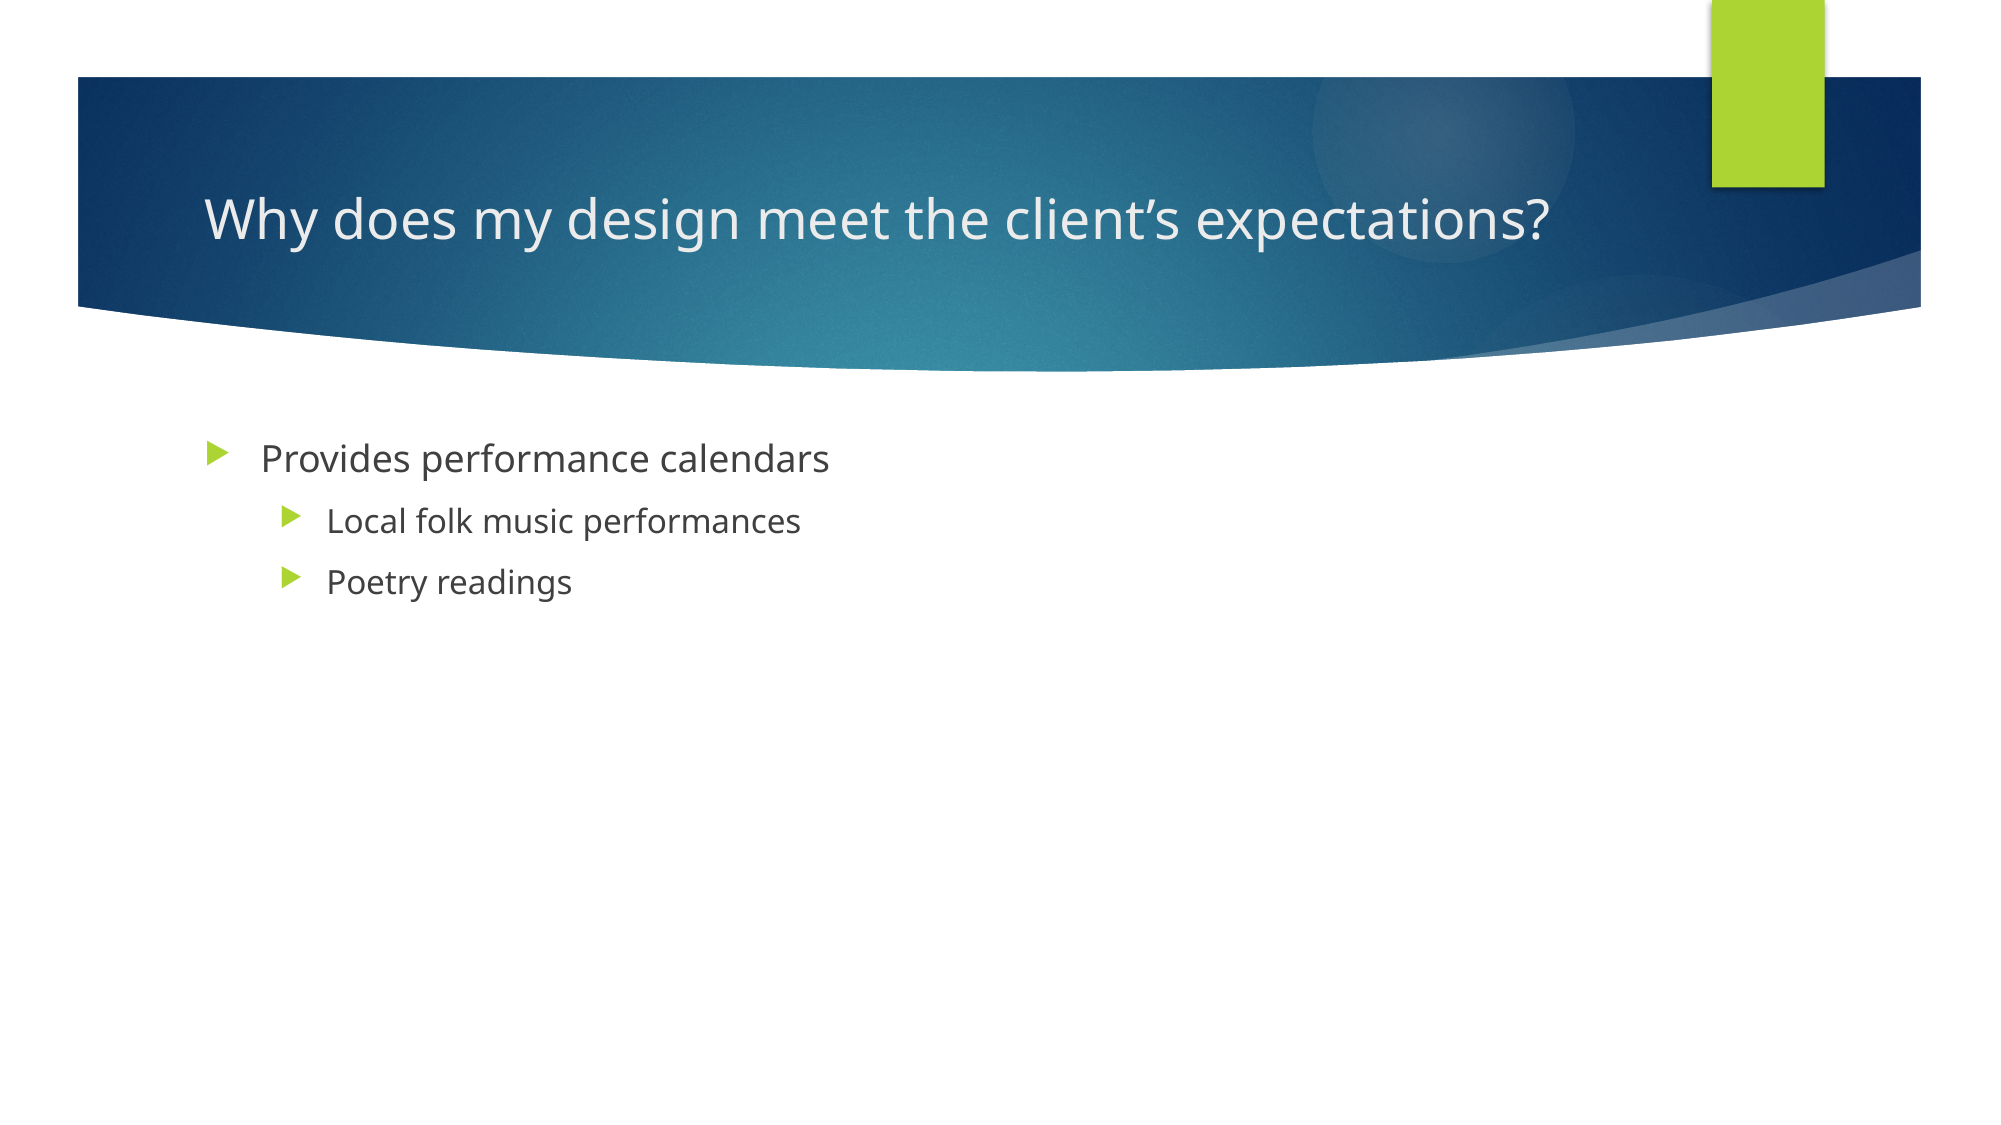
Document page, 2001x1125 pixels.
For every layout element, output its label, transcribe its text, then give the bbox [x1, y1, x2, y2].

title Why does my design meet the client’s expectations? [189, 159, 1627, 276]
list Provides performance calendars Local folk music performances Poetry readings [189, 427, 1627, 988]
